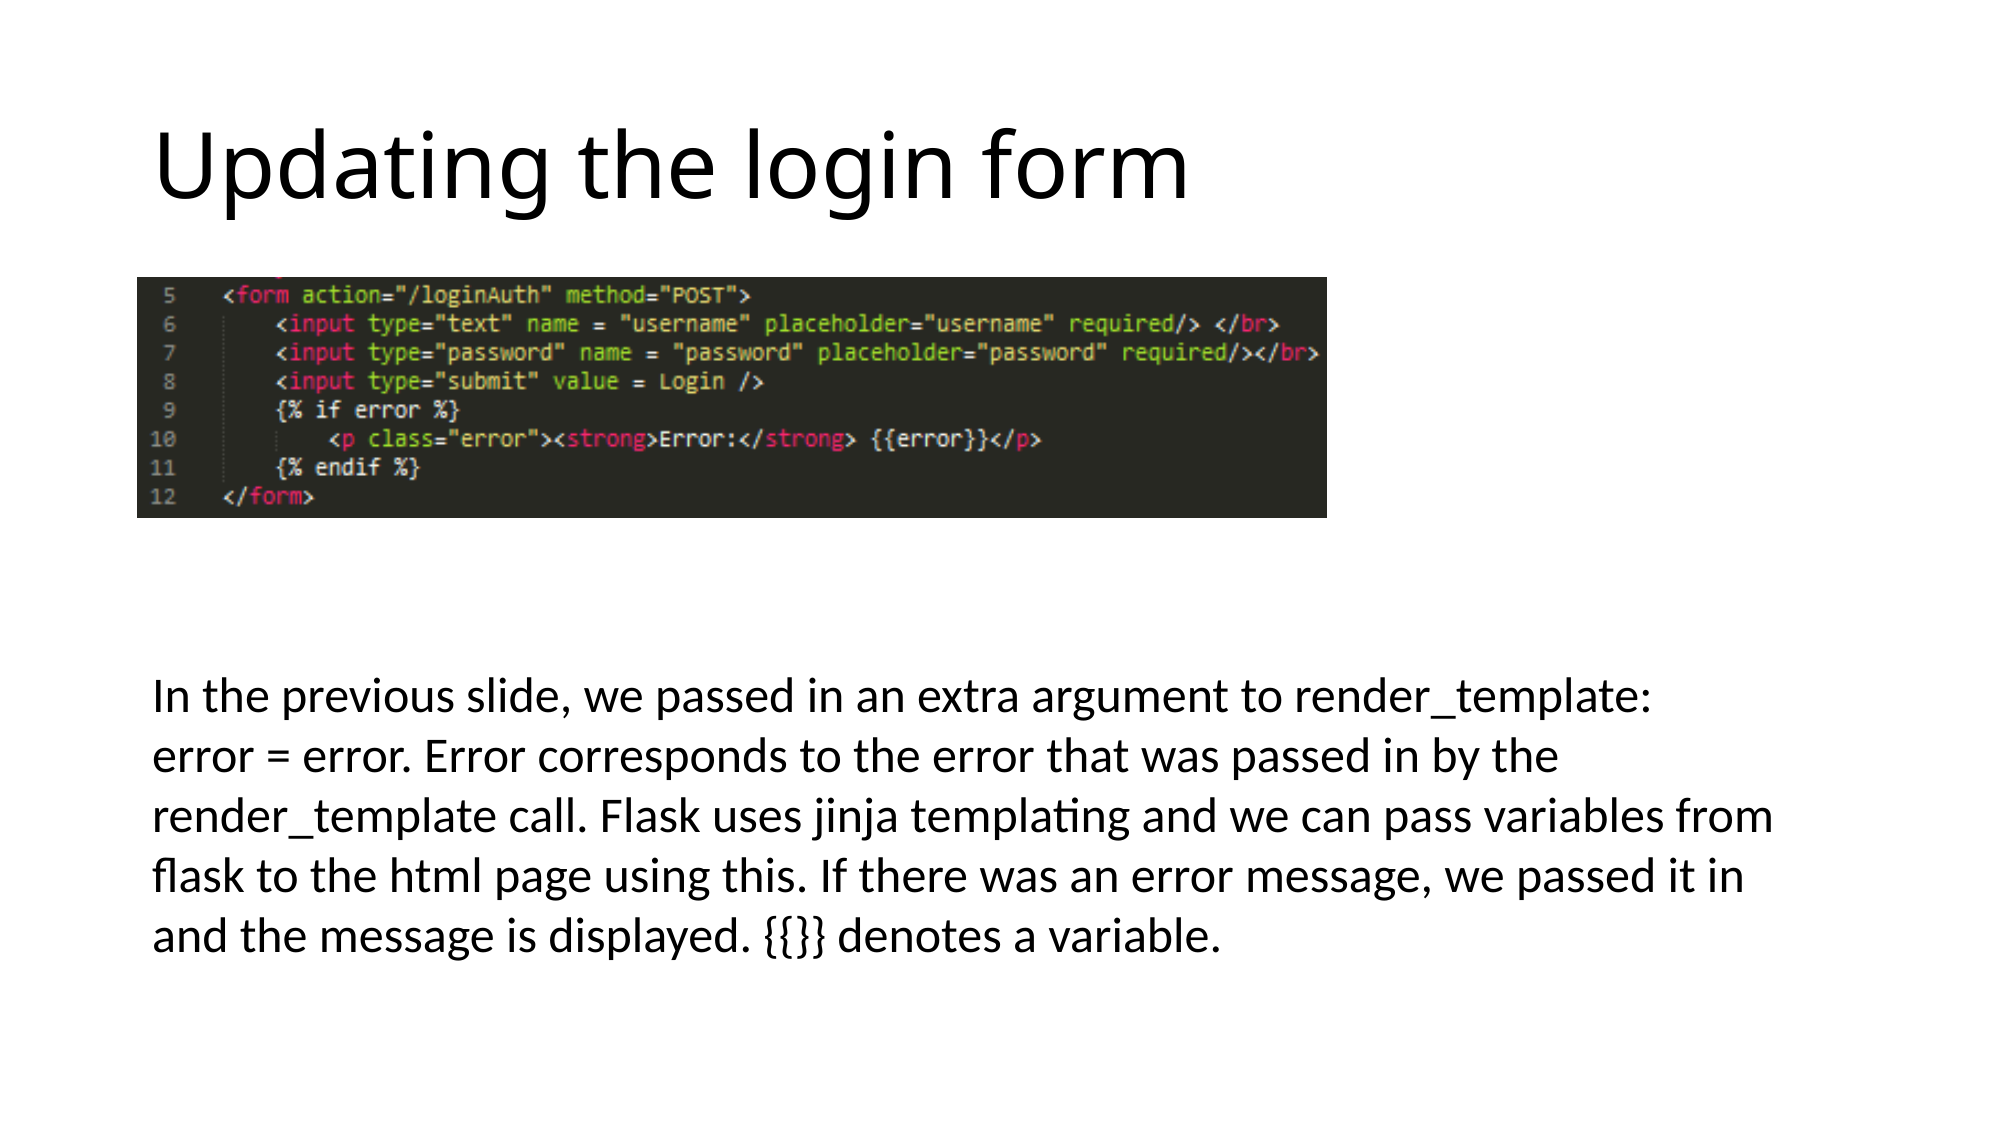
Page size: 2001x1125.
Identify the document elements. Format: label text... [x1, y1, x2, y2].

title Updating the login form [137, 59, 1863, 278]
text_box In the previous slide, we passed in an extra argument to render_template: error = error. Error corresponds to the error that was passed in by the render_template call. Flask uses jinja templating and we can pass variables from flask to the html page using this. If there was an error message, we passed it in and the message is displayed. {{}} denotes a variable. [137, 655, 1792, 970]
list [137, 277, 1327, 518]
